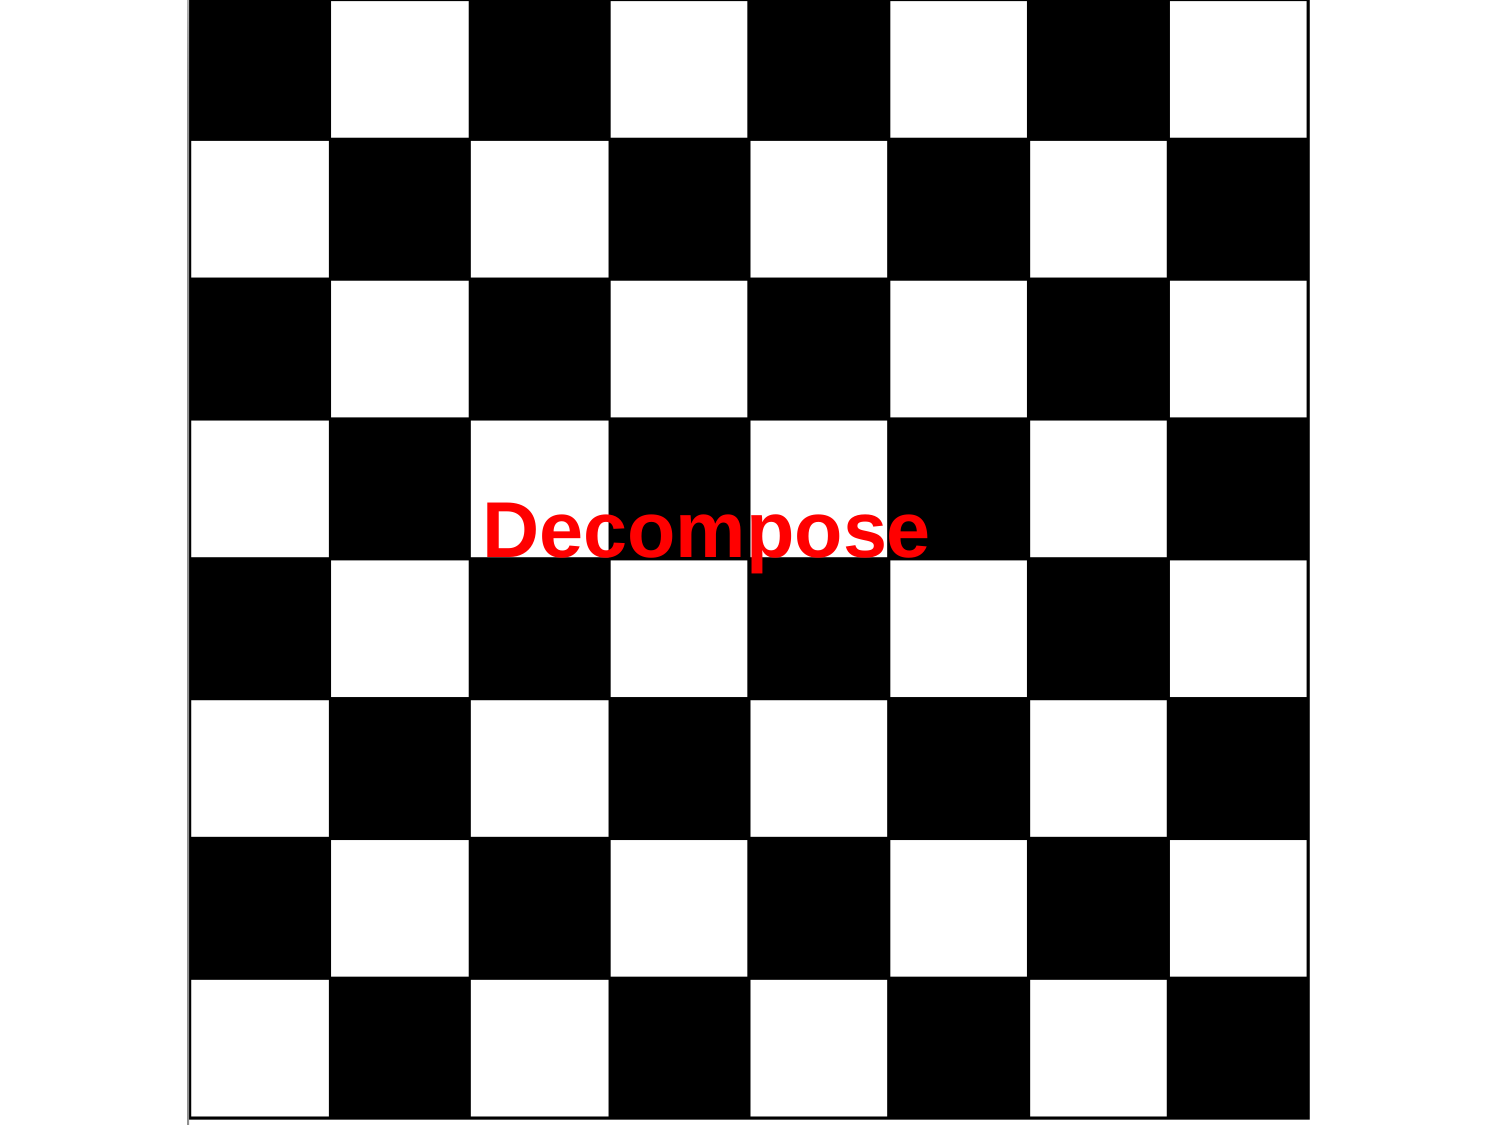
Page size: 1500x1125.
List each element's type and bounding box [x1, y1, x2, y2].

picture [187, 0, 1313, 1125]
